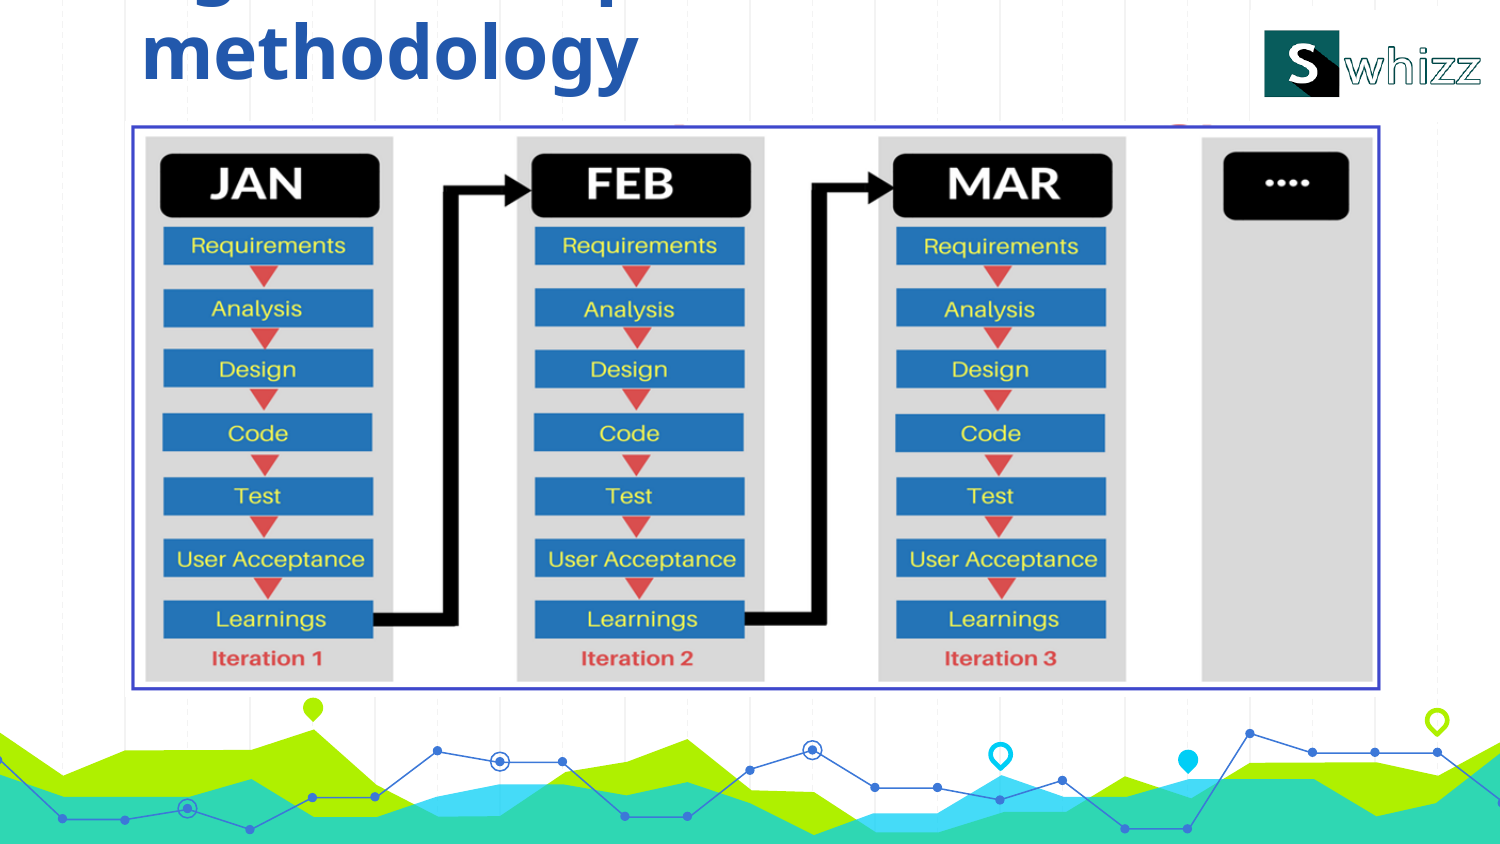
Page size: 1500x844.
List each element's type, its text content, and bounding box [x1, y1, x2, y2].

picture [124, 10, 1498, 698]
title Agile development methodology [125, 21, 1320, 110]
